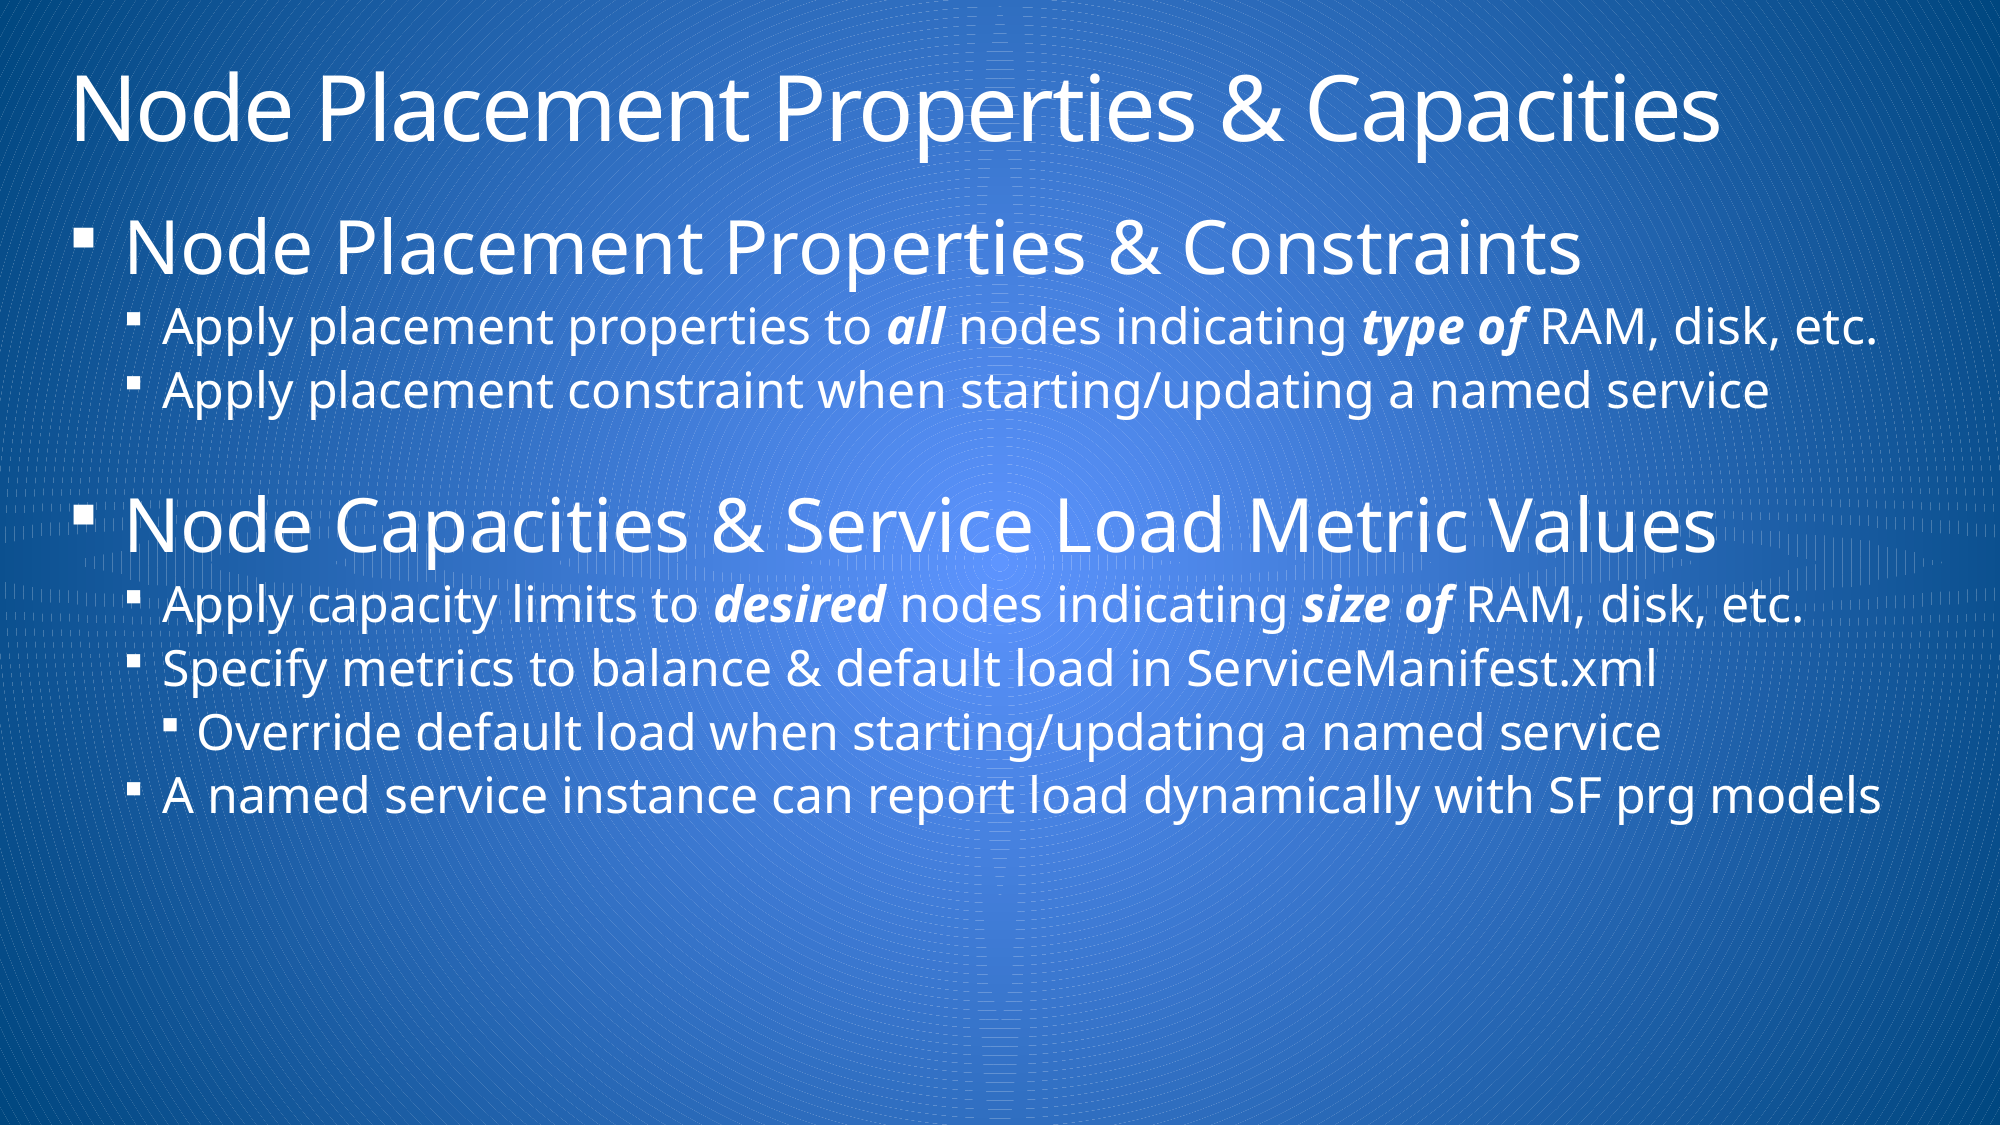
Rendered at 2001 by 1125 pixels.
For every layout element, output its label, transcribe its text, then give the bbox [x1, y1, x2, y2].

list Node Placement Properties & Constraints Apply placement properties to all nodes indicating type of RAM, disk, etc. Apply placement constraint when starting/updating a named service Node Capacities & Service Load Metric Values Apply capacity limits to desired nodes indicating size of RAM, disk, etc. Specify metrics to balance & default load in ServiceManifest.xml Override default load when starting/updating a named service A named service instance can report load dynamically with SF prg models [44, 196, 1956, 862]
title Node Placement Properties & Capacities [44, 47, 1957, 196]
